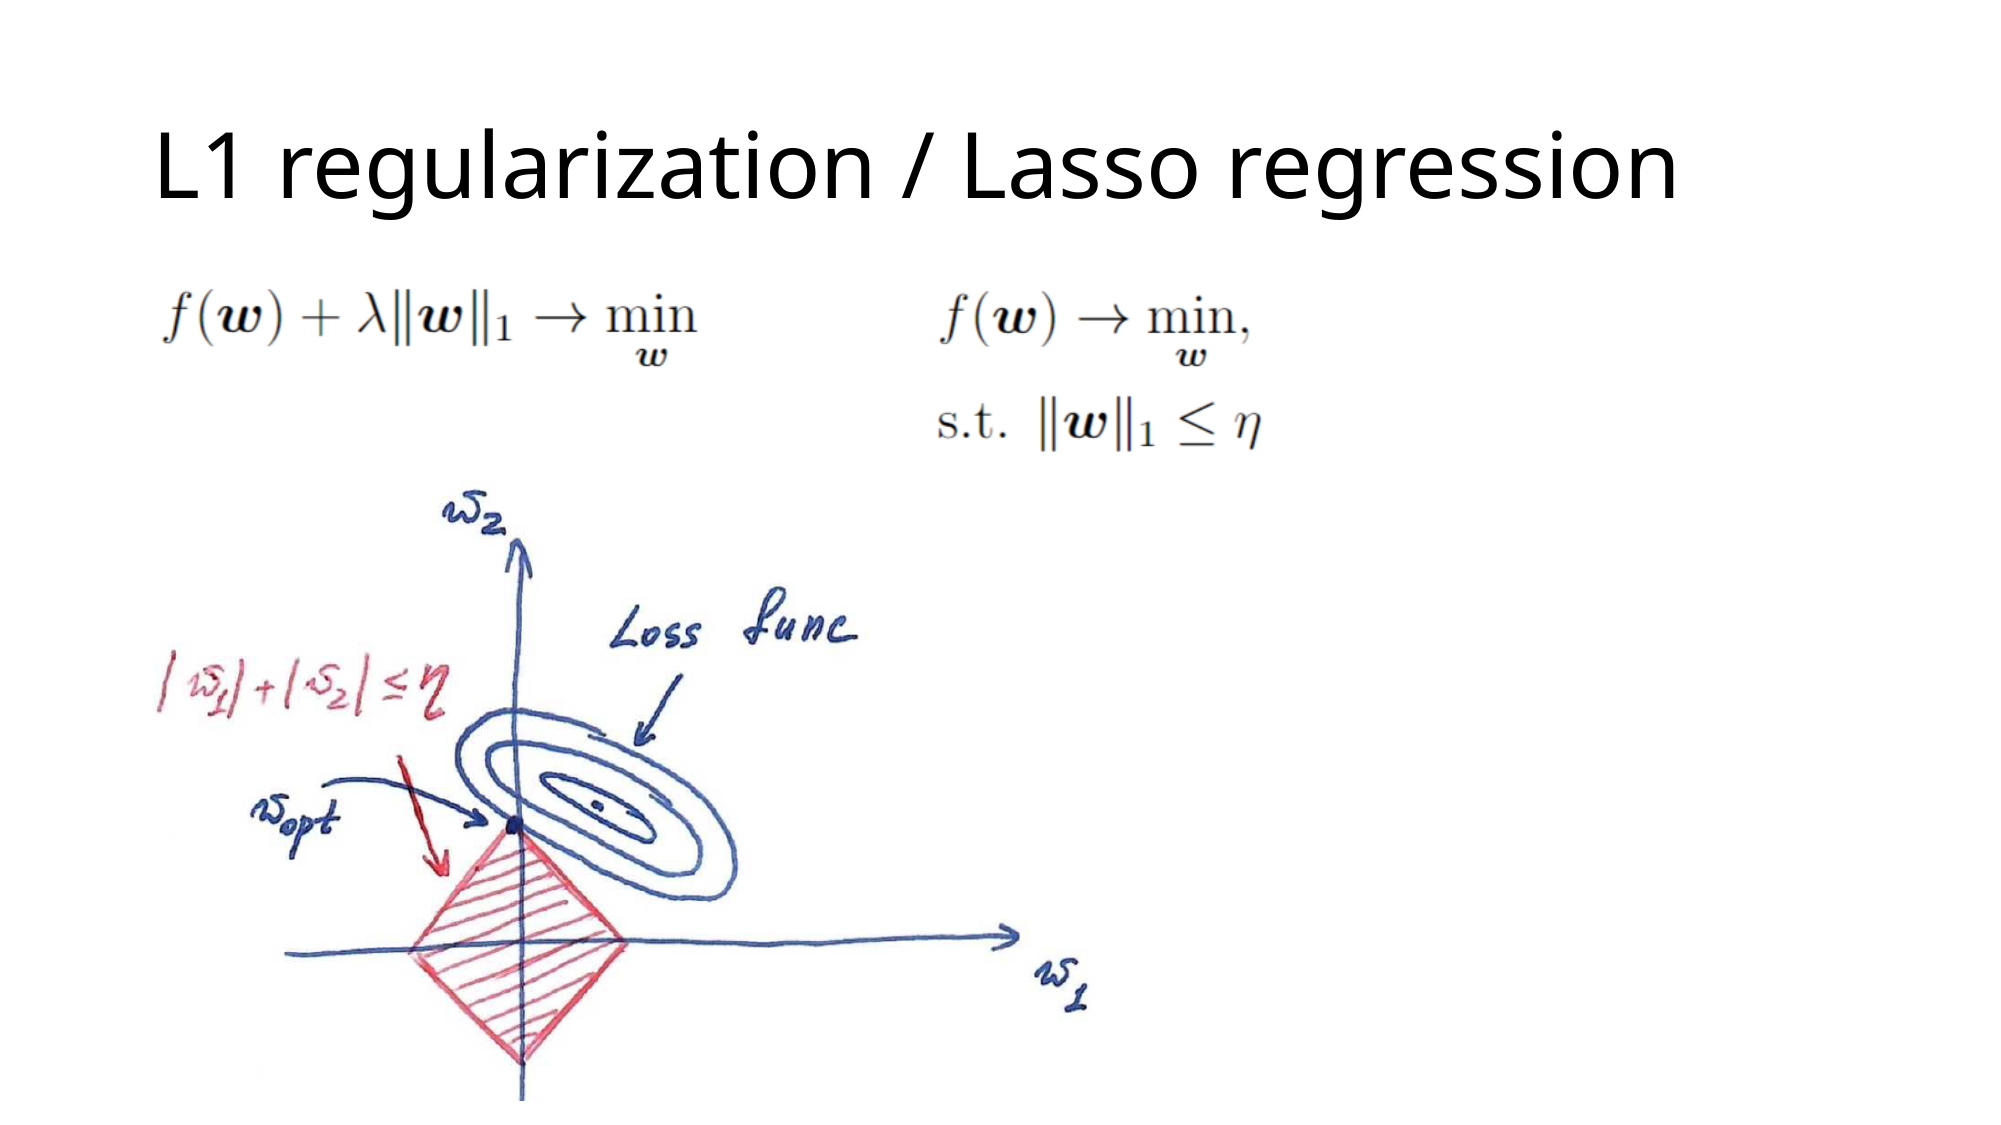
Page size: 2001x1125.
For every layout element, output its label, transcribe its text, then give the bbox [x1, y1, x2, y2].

title L1 regularization / Lasso regression [137, 59, 1863, 278]
picture [151, 475, 1102, 1101]
picture [916, 271, 1285, 467]
picture [151, 271, 716, 379]
